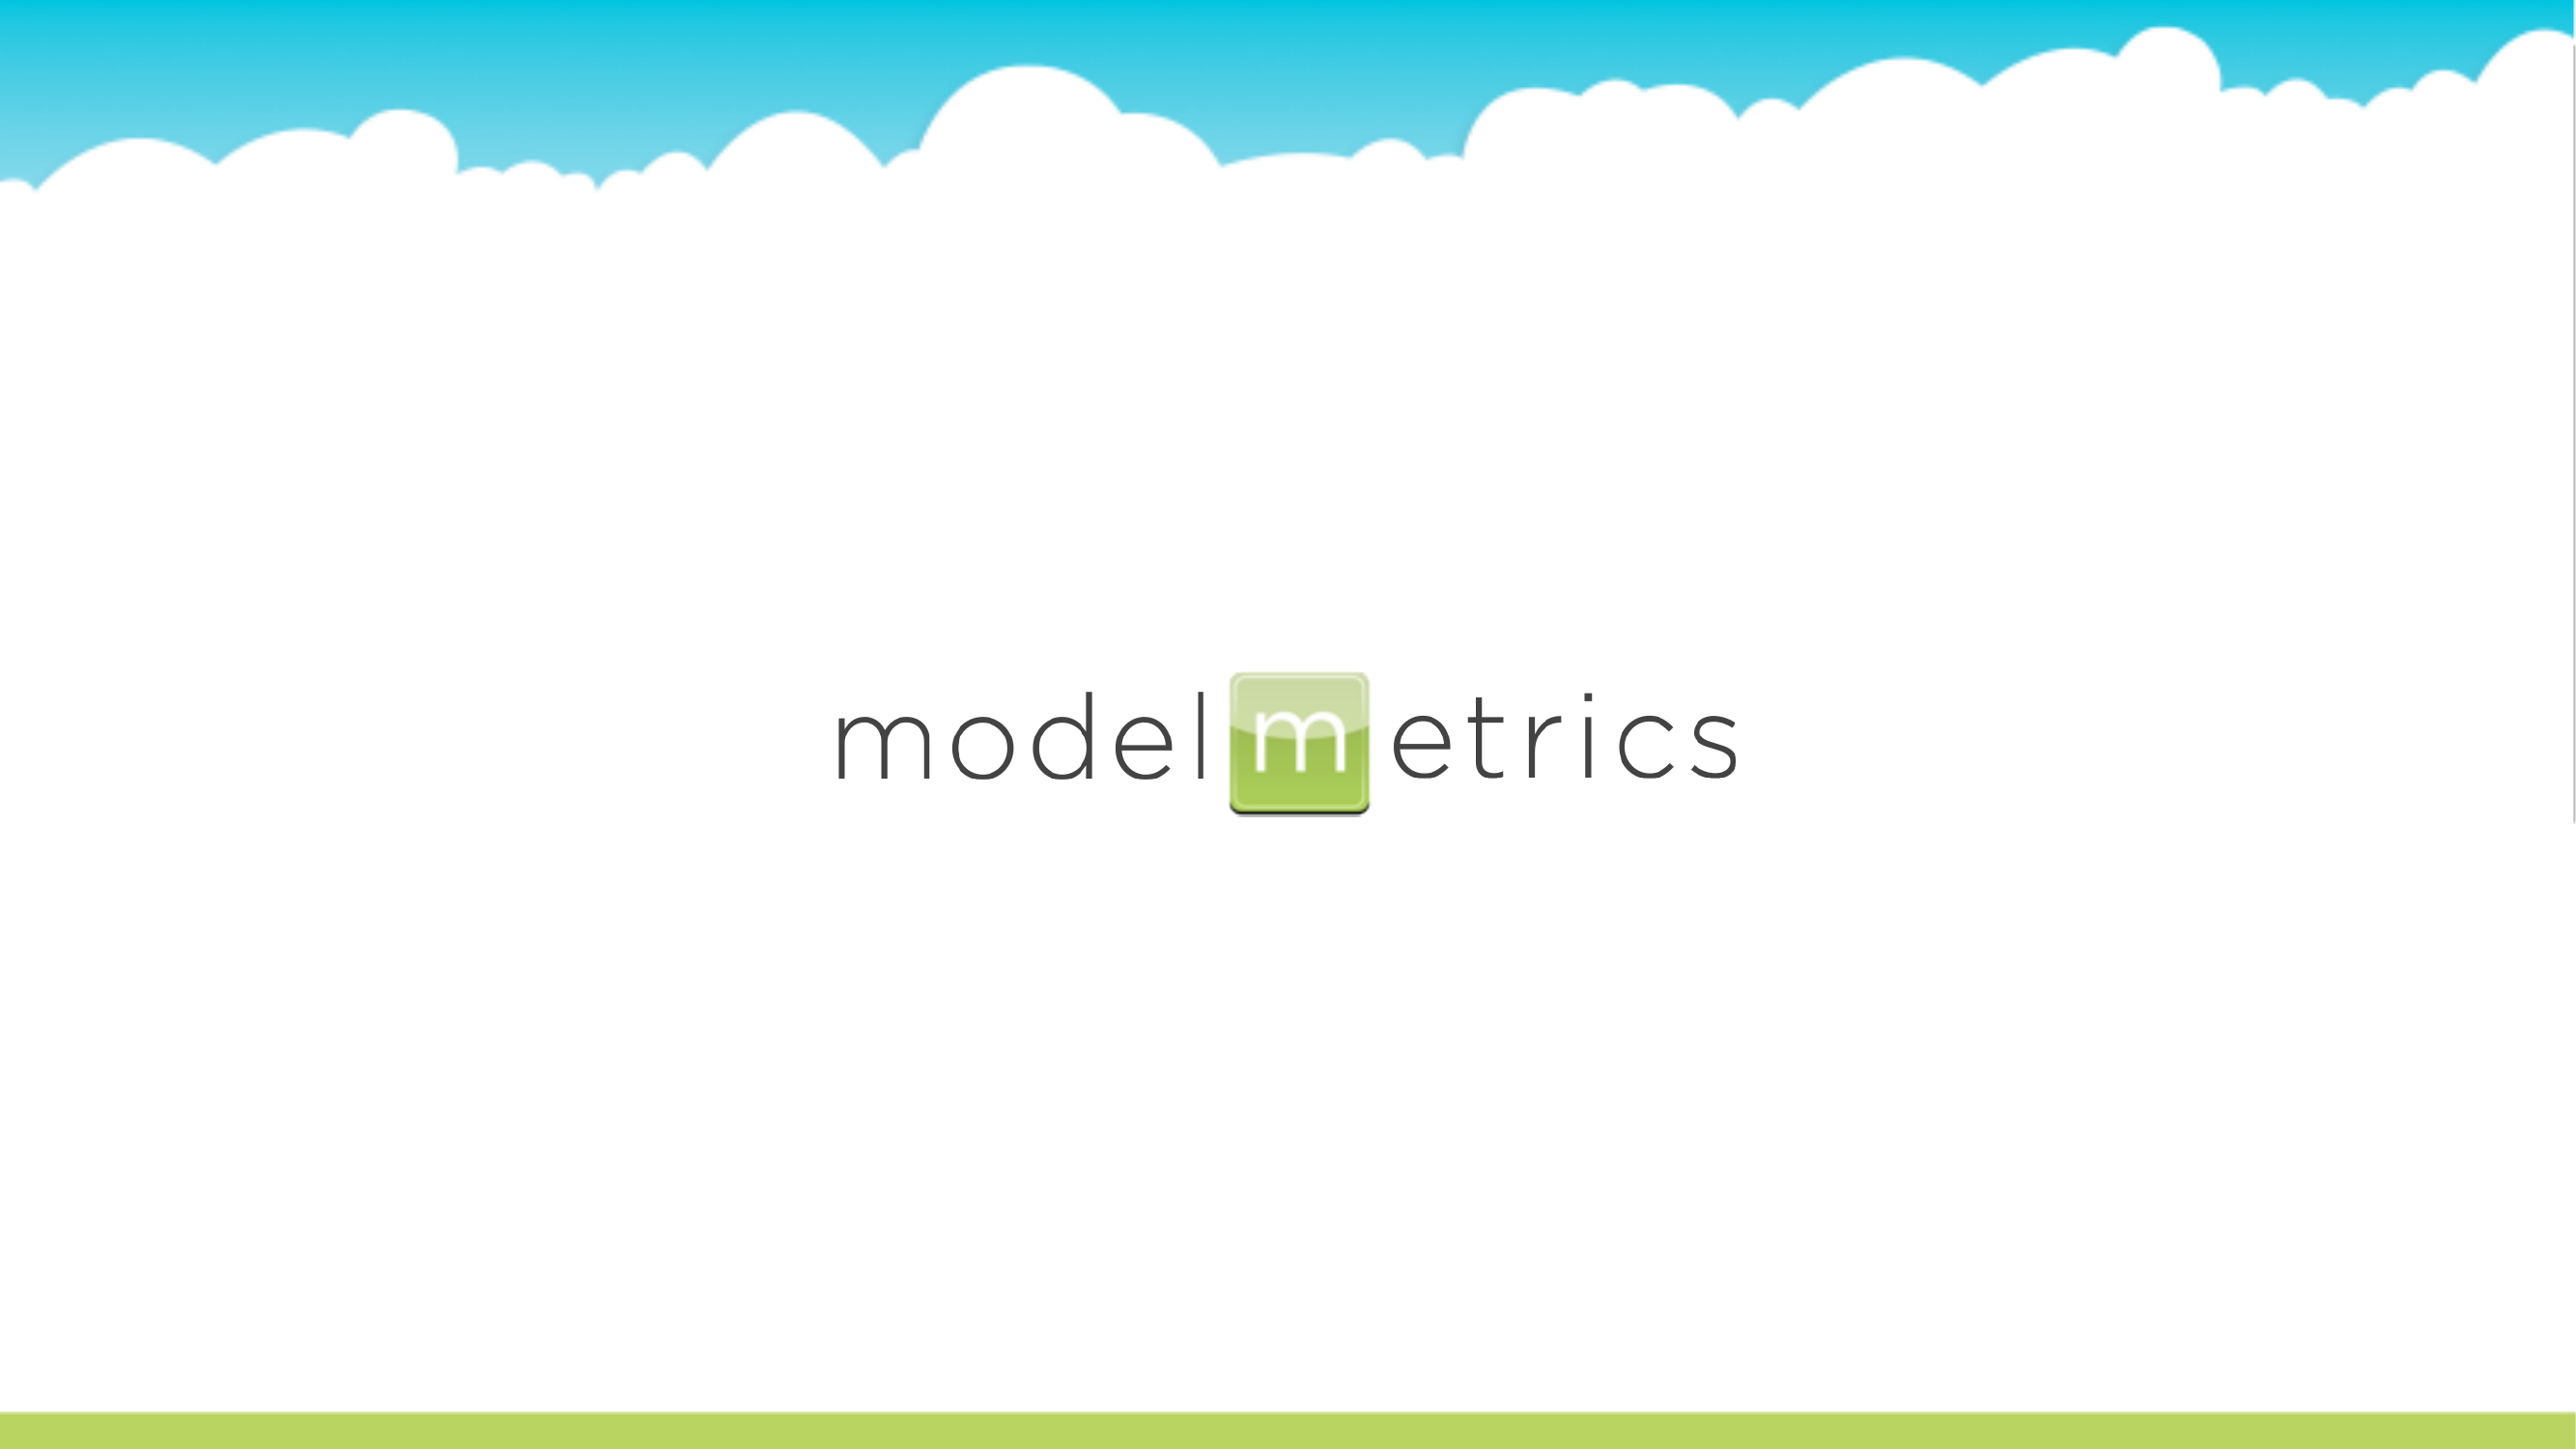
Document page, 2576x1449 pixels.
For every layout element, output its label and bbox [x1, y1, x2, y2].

picture [0, 1411, 2576, 1449]
picture [0, 0, 2576, 910]
